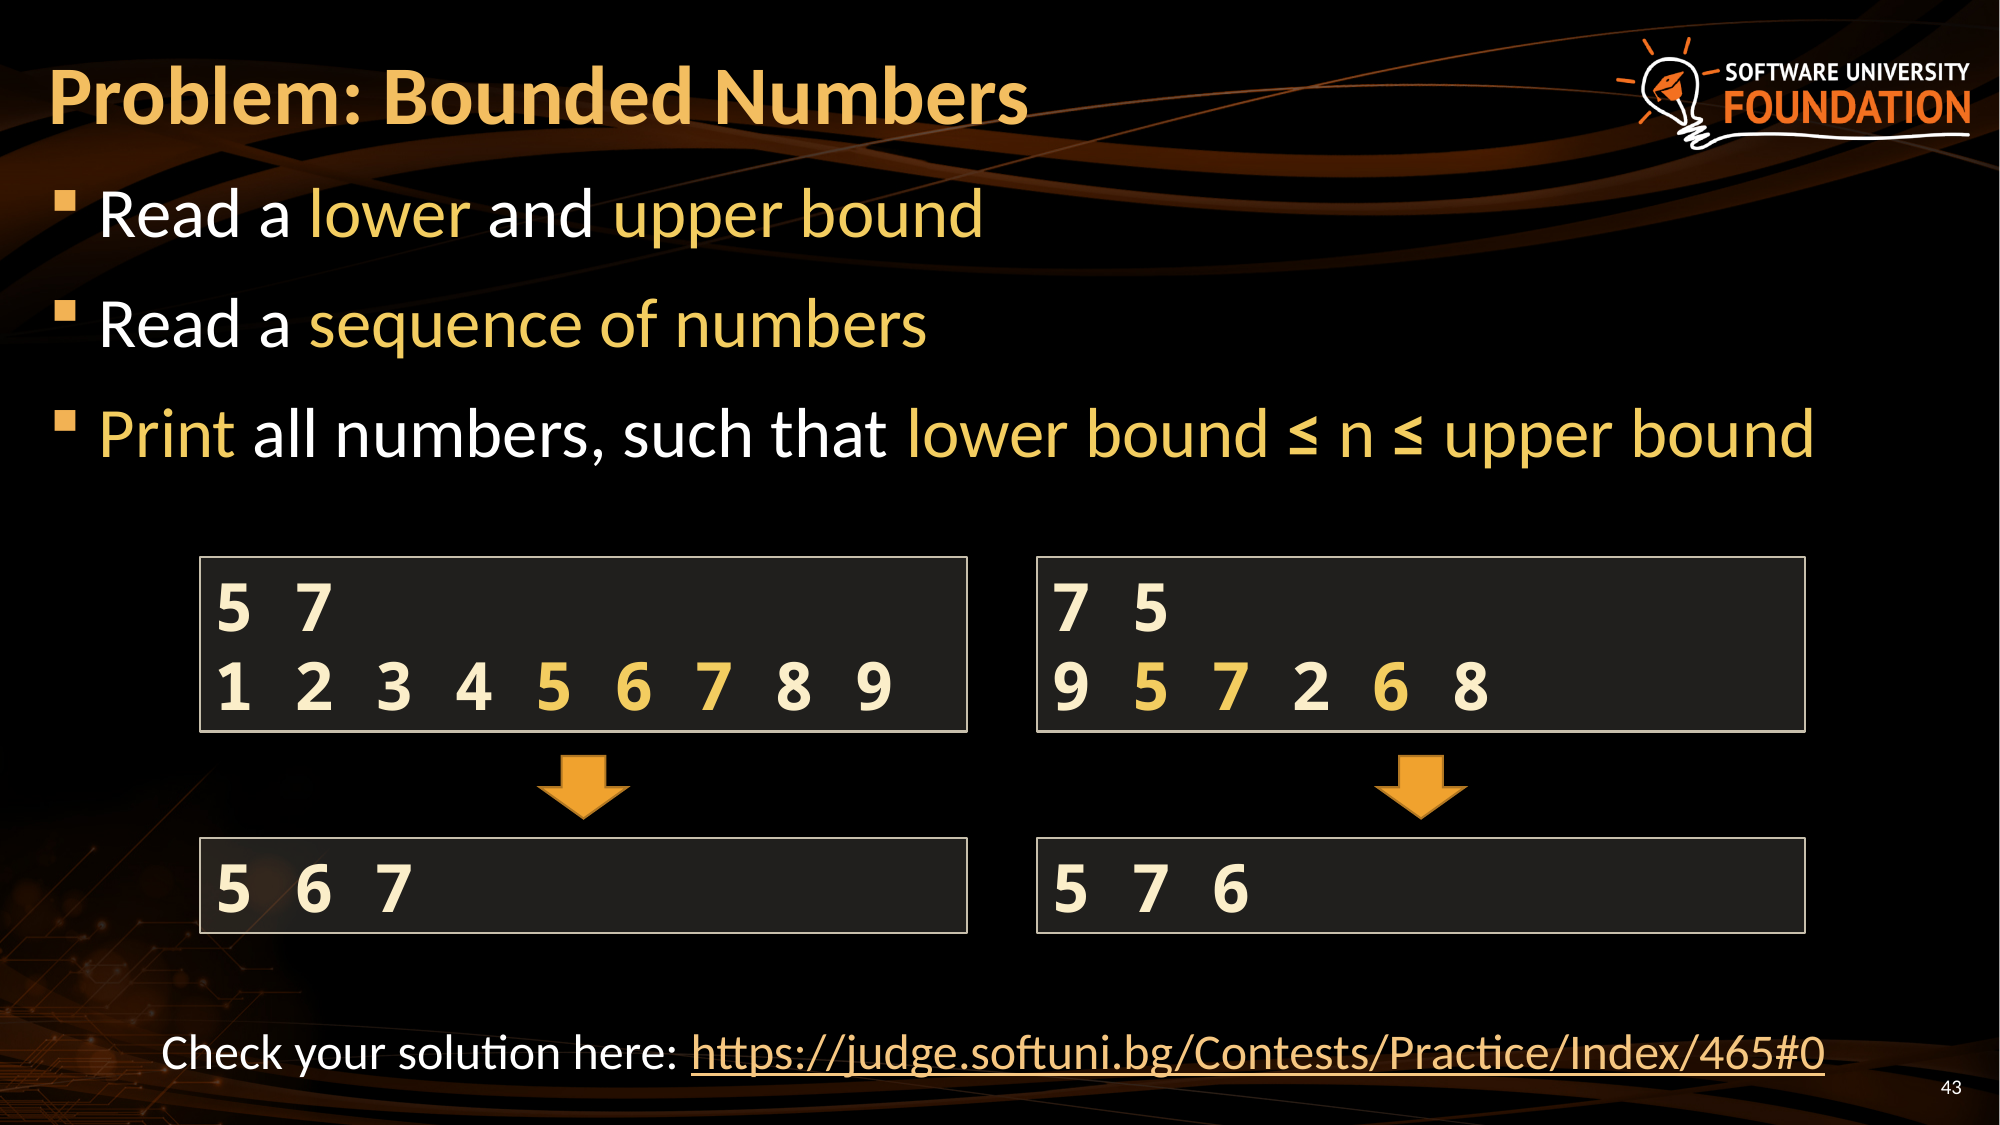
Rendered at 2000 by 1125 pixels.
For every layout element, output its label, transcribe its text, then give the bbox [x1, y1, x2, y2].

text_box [199, 556, 968, 935]
list Read a lower and upper bound Read a sequence of numbers Print all numbers, such that lower bound ≤ n ≤ upper bound [31, 161, 1968, 1075]
text_box Check your solution here: https://judge.softuni.bg/Contests/Practice/Index/465#0 [124, 1011, 1863, 1087]
slide_number 43 [1897, 1075, 1968, 1103]
picture [0, 0, 2000, 1125]
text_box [1037, 556, 1805, 935]
title Problem: Bounded Numbers [30, 6, 1602, 189]
